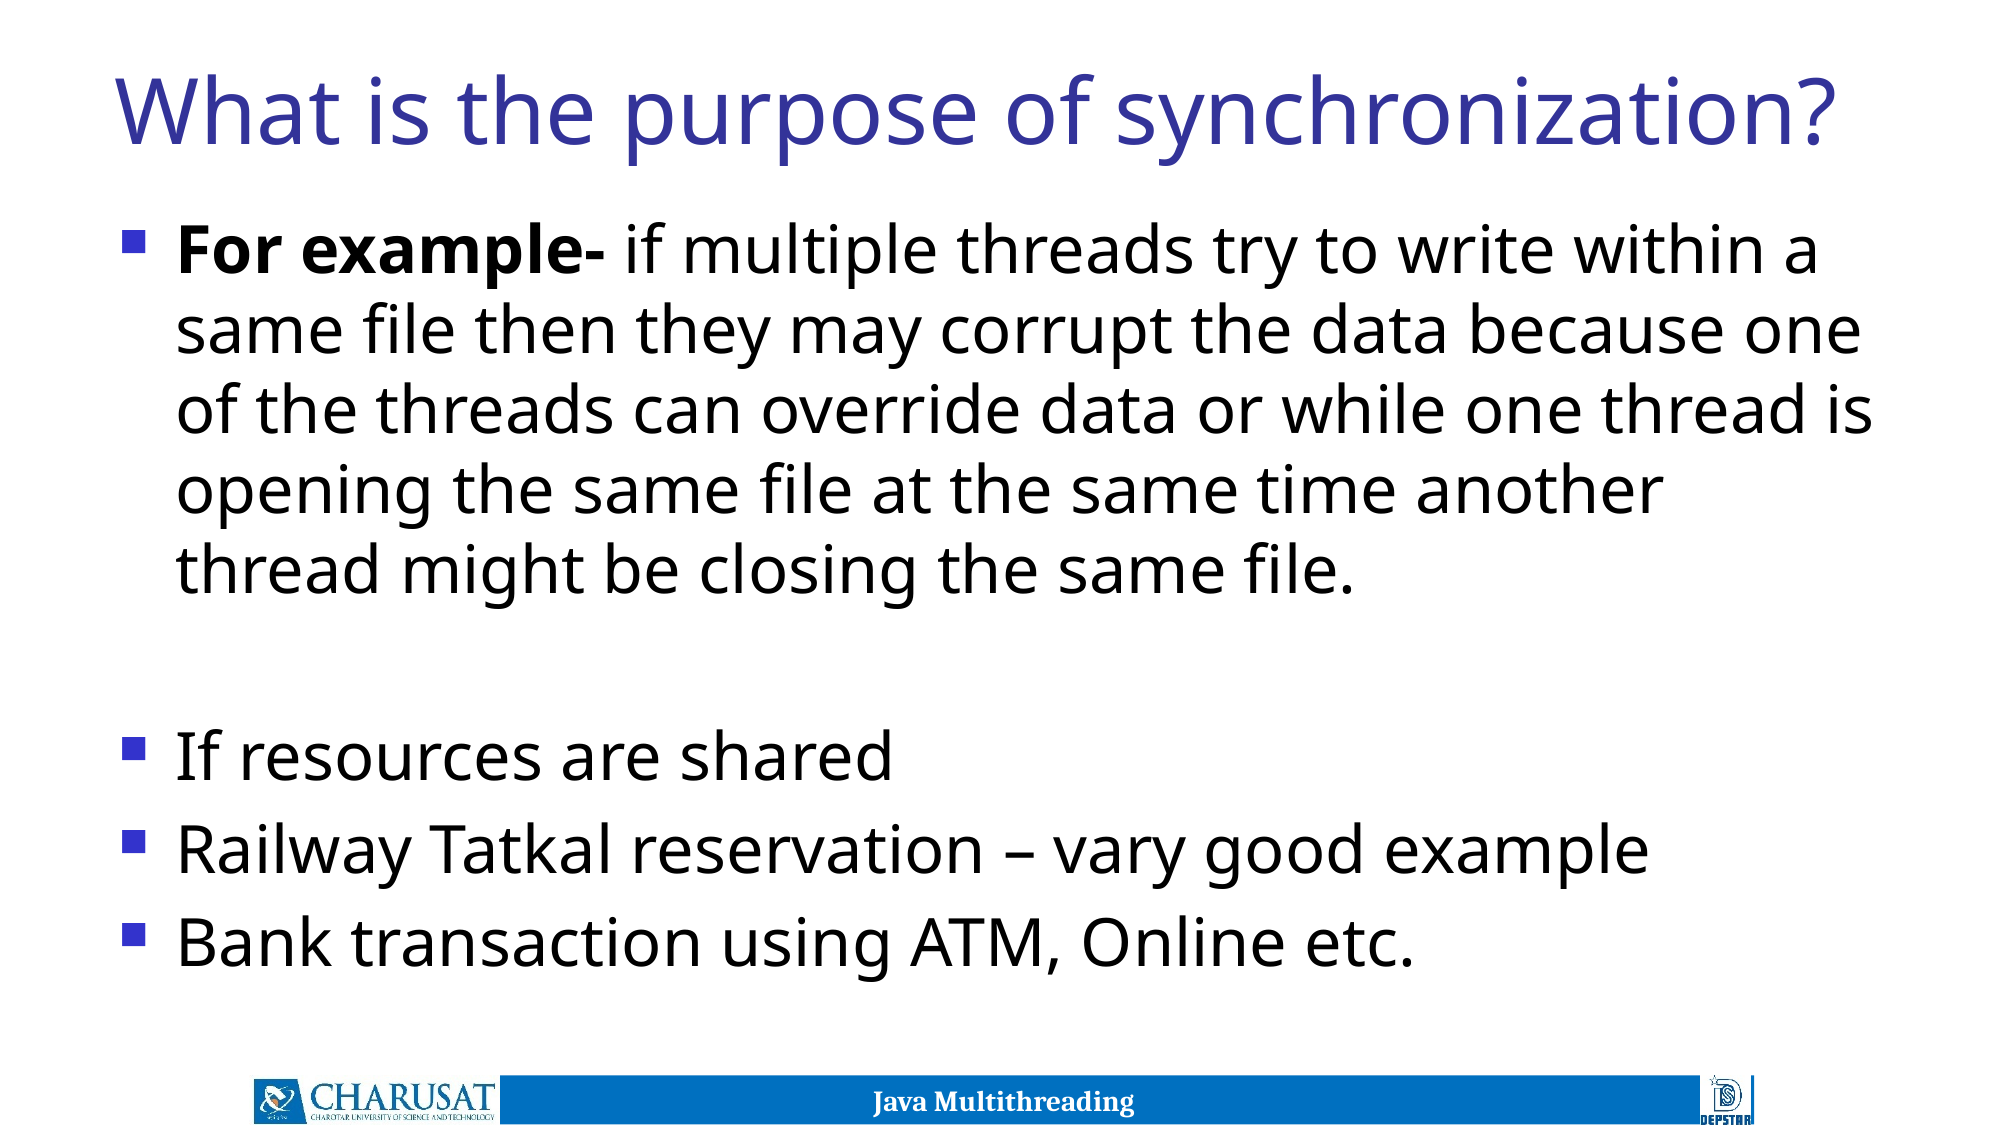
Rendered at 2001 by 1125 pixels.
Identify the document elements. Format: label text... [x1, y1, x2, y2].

list For example- if multiple threads try to write within a same file then they may corrupt the data because one of the threads can override data or while one thread is opening the same file at the same time another thread might be closing the same file. If resources are shared Railway Tatkal reservation – vary good example Bank transaction using ATM, Online etc. [104, 199, 1905, 943]
picture [1699, 1074, 1751, 1125]
footer Java Multithreading [501, 1075, 1697, 1125]
title What is the purpose of synchronization? [99, 45, 1900, 233]
picture [249, 1075, 500, 1125]
